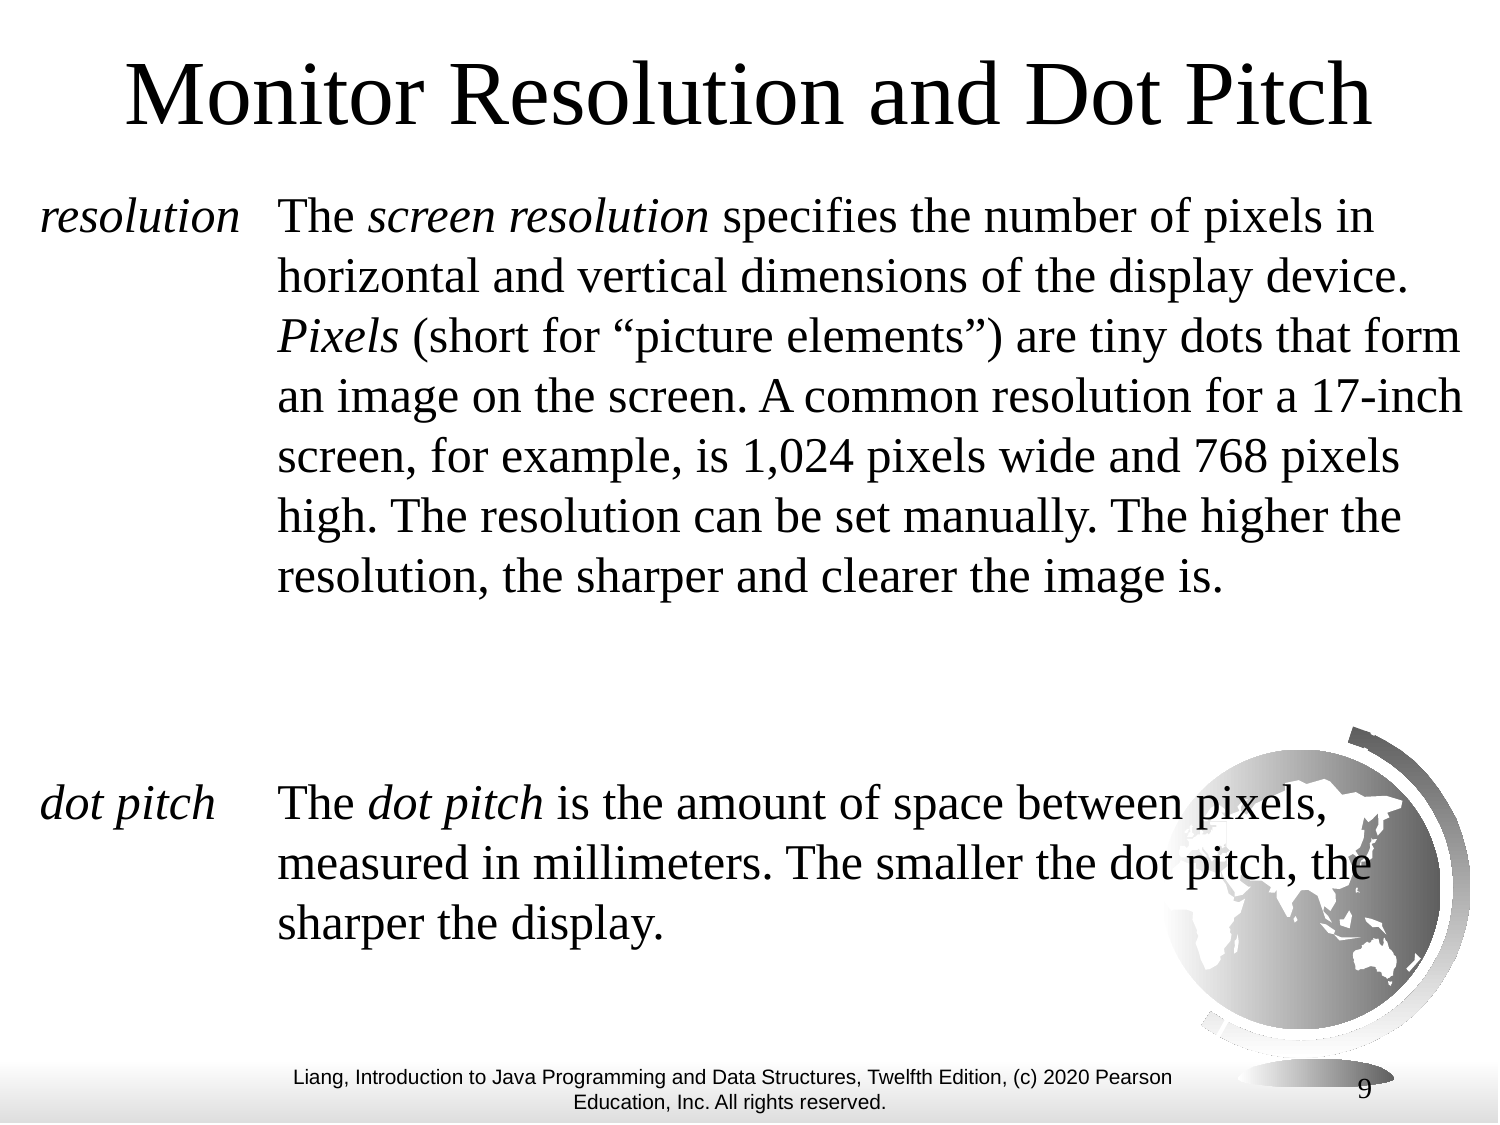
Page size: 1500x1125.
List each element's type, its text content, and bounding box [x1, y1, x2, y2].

title Monitor Resolution and Dot Pitch [50, 50, 1450, 125]
slide_number 9 [1074, 1049, 1388, 1125]
text_box The screen resolution specifies the number of pixels in horizontal and vertical dimensions of the display device. Pixels (short for “picture elements”) are tiny dots that form an image on the screen. A common resolution for a 17-inch screen, for example, is 1,024 pixels wide and 768 pixels high. The resolution can be set manually. The higher the resolution, the sharper and clearer the image is. [262, 174, 1500, 610]
text_box The dot pitch is the amount of space between pixels, measured in millimeters. The smaller the dot pitch, the sharper the display. [262, 762, 1500, 958]
text_box resolution [24, 174, 263, 250]
text_box dot pitch [24, 762, 263, 838]
